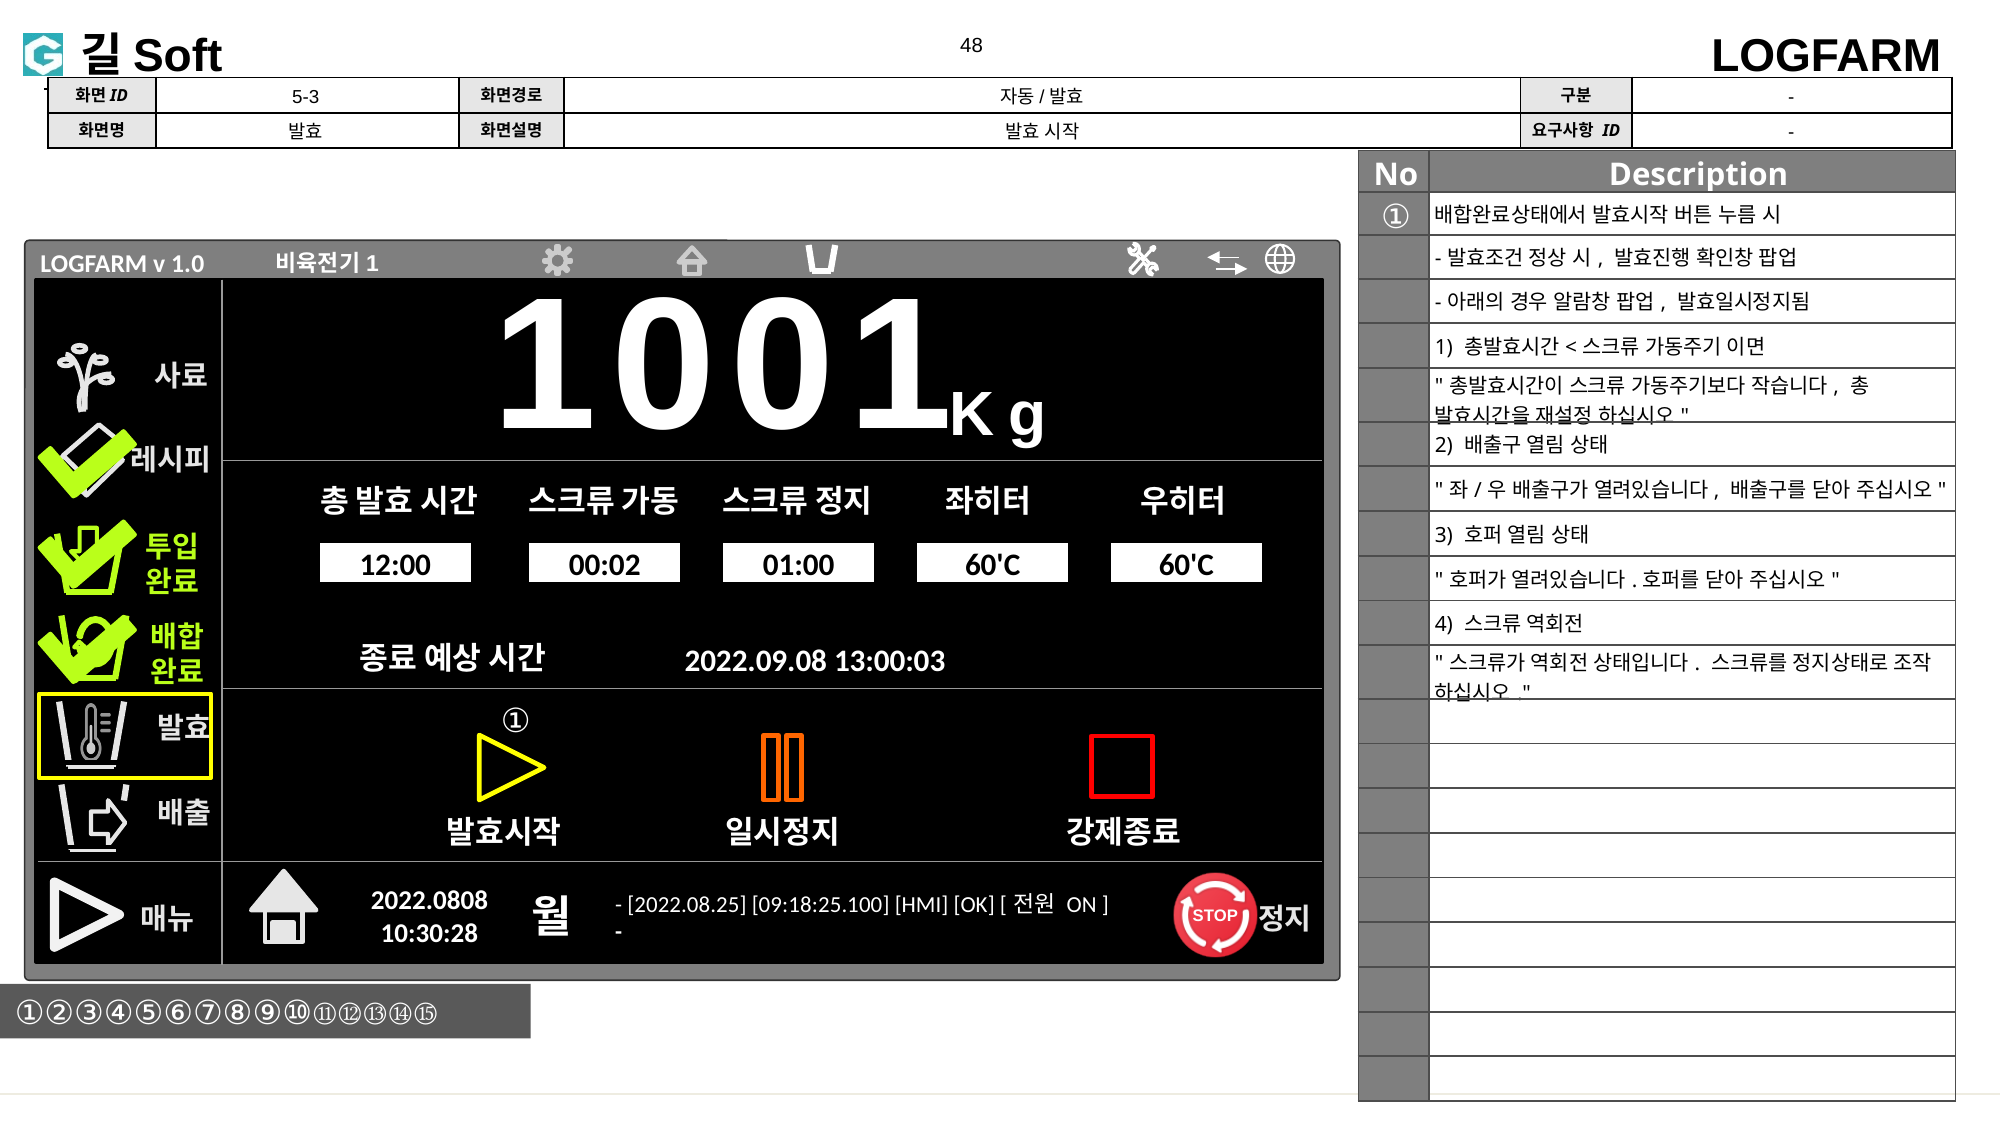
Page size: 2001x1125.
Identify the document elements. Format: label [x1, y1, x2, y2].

text_box [353, 878, 506, 951]
text_box [915, 540, 1070, 585]
table_cell [1359, 878, 1428, 921]
table_cell [1430, 968, 1955, 1011]
text_box [502, 478, 895, 522]
table_cell [1359, 744, 1428, 787]
table_cell [1359, 324, 1428, 367]
table_cell [1430, 878, 1955, 921]
text_box [37, 692, 217, 850]
table_cell [1430, 324, 1955, 367]
text_box [1164, 864, 1317, 966]
table_cell [1430, 512, 1955, 555]
text_box [1631, 77, 1951, 150]
text_box [784, 733, 804, 802]
table_cell [1359, 423, 1428, 465]
text_box [317, 540, 473, 585]
table_cell [1359, 1057, 1428, 1100]
table_cell [1359, 789, 1428, 832]
table_cell [1359, 968, 1428, 1011]
table_cell [1430, 700, 1955, 743]
text_box [1089, 734, 1154, 799]
text_box [52, 880, 122, 950]
text_box [623, 637, 1007, 681]
text_box [300, 478, 498, 522]
picture [23, 33, 63, 76]
text_box [155, 77, 456, 150]
text_box [563, 77, 1521, 150]
table_cell [1430, 923, 1955, 966]
table_cell [1430, 193, 1955, 234]
text_box [527, 540, 683, 585]
text_box [322, 635, 584, 680]
table_cell [1430, 280, 1955, 322]
table_cell [1359, 1013, 1428, 1055]
text_box [477, 691, 547, 802]
text_box [925, 478, 1051, 522]
text_box [0, 613, 565, 689]
table_cell [1359, 369, 1428, 421]
table_cell [1430, 557, 1955, 600]
text_box [1045, 808, 1202, 853]
table_cell [1359, 557, 1428, 600]
text_box [46, 240, 1323, 499]
text_box [250, 870, 317, 943]
text_box [704, 808, 861, 853]
table_cell [1359, 700, 1428, 743]
table_cell [1430, 744, 1955, 787]
text_box [602, 874, 1147, 959]
table_cell [1430, 467, 1955, 510]
table_cell [1430, 834, 1955, 877]
table_cell [1430, 646, 1955, 698]
table_cell [1430, 236, 1955, 278]
text_box [721, 540, 877, 585]
table_cell [1359, 280, 1428, 322]
table_cell [1430, 369, 1955, 421]
text_box [209, 241, 445, 284]
table_cell [1359, 512, 1428, 555]
table_header [1359, 151, 1428, 191]
text_box [140, 900, 199, 936]
text_box [425, 808, 583, 853]
table_cell [1359, 467, 1428, 510]
table_cell [1430, 423, 1955, 465]
text_box [0, 983, 531, 1039]
text_box [1110, 478, 1256, 522]
table_cell [1359, 193, 1428, 234]
table_cell [1359, 834, 1428, 877]
table_cell [1430, 601, 1955, 644]
text_box [154, 357, 215, 393]
table_cell [1359, 646, 1428, 698]
text_box [54, 527, 139, 593]
text_box [516, 878, 587, 951]
text_box [1109, 540, 1264, 585]
table_cell [1359, 923, 1428, 966]
table_cell [1359, 236, 1428, 278]
table_cell [1359, 601, 1428, 644]
table_header [1430, 151, 1955, 191]
table_cell [1430, 789, 1955, 832]
table_cell [1430, 1013, 1955, 1055]
text_box [145, 527, 205, 598]
text_box [761, 733, 781, 802]
table_cell [1430, 1057, 1955, 1100]
